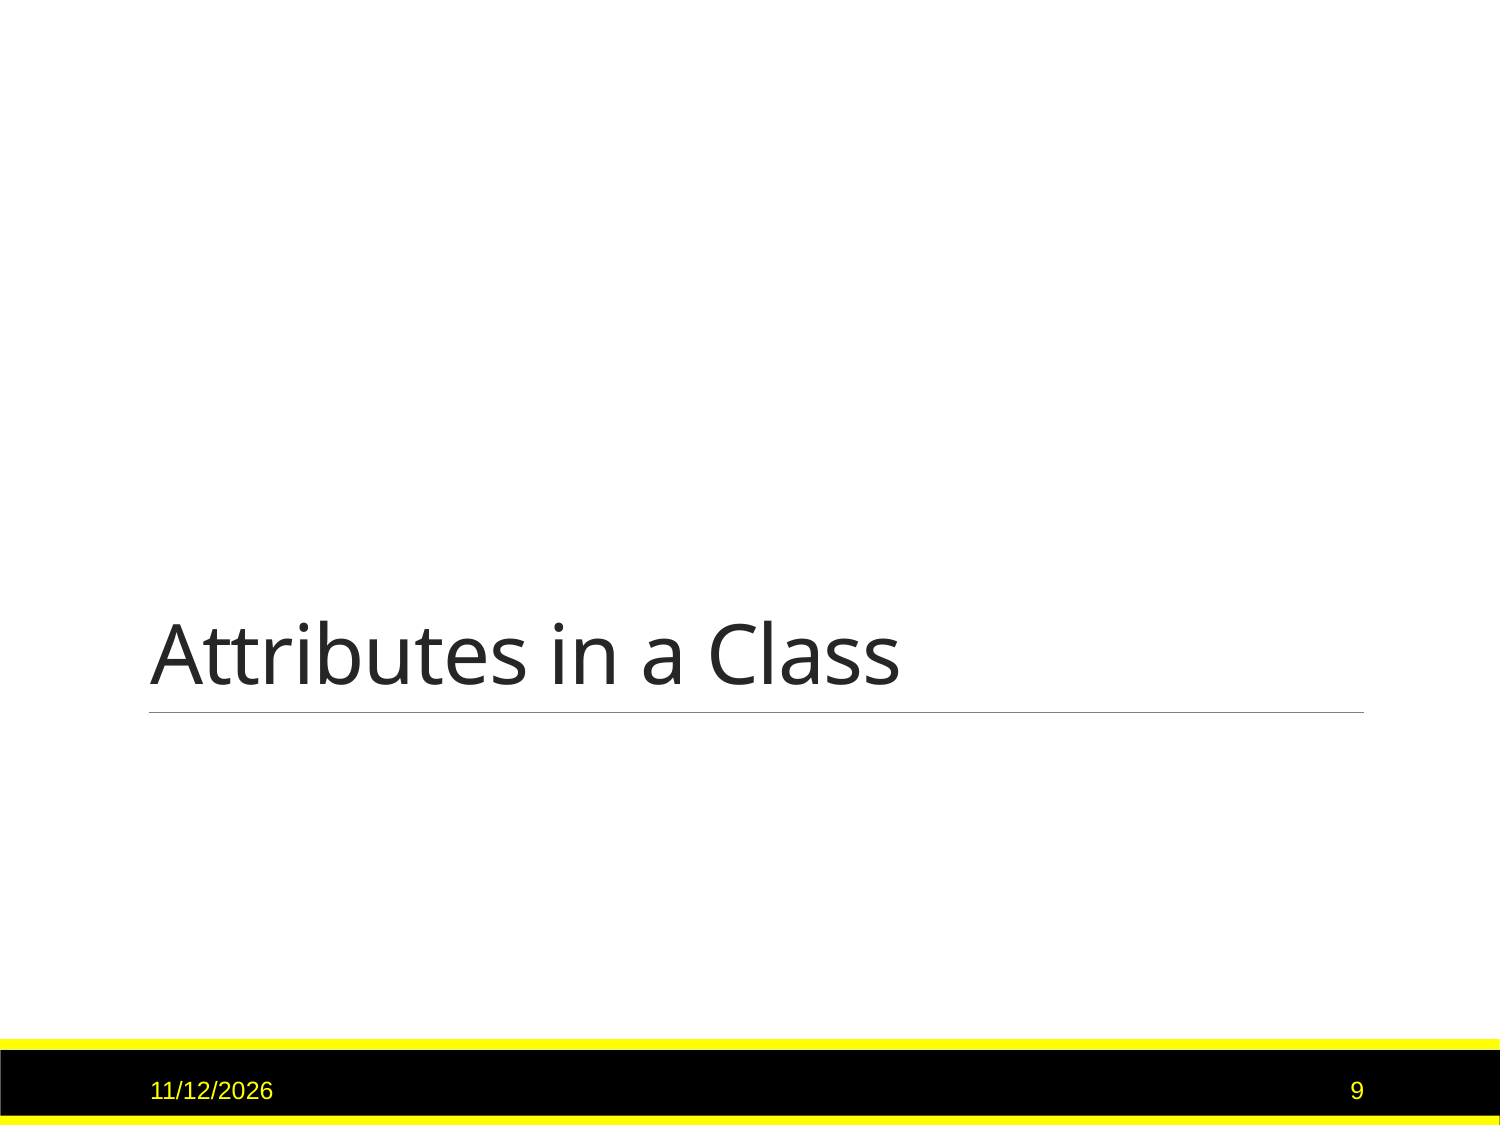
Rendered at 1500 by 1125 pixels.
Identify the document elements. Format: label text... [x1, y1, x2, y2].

slide_number 9 [1218, 1059, 1380, 1120]
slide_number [135, 1059, 440, 1120]
title Attributes in a Class [135, 439, 1373, 710]
